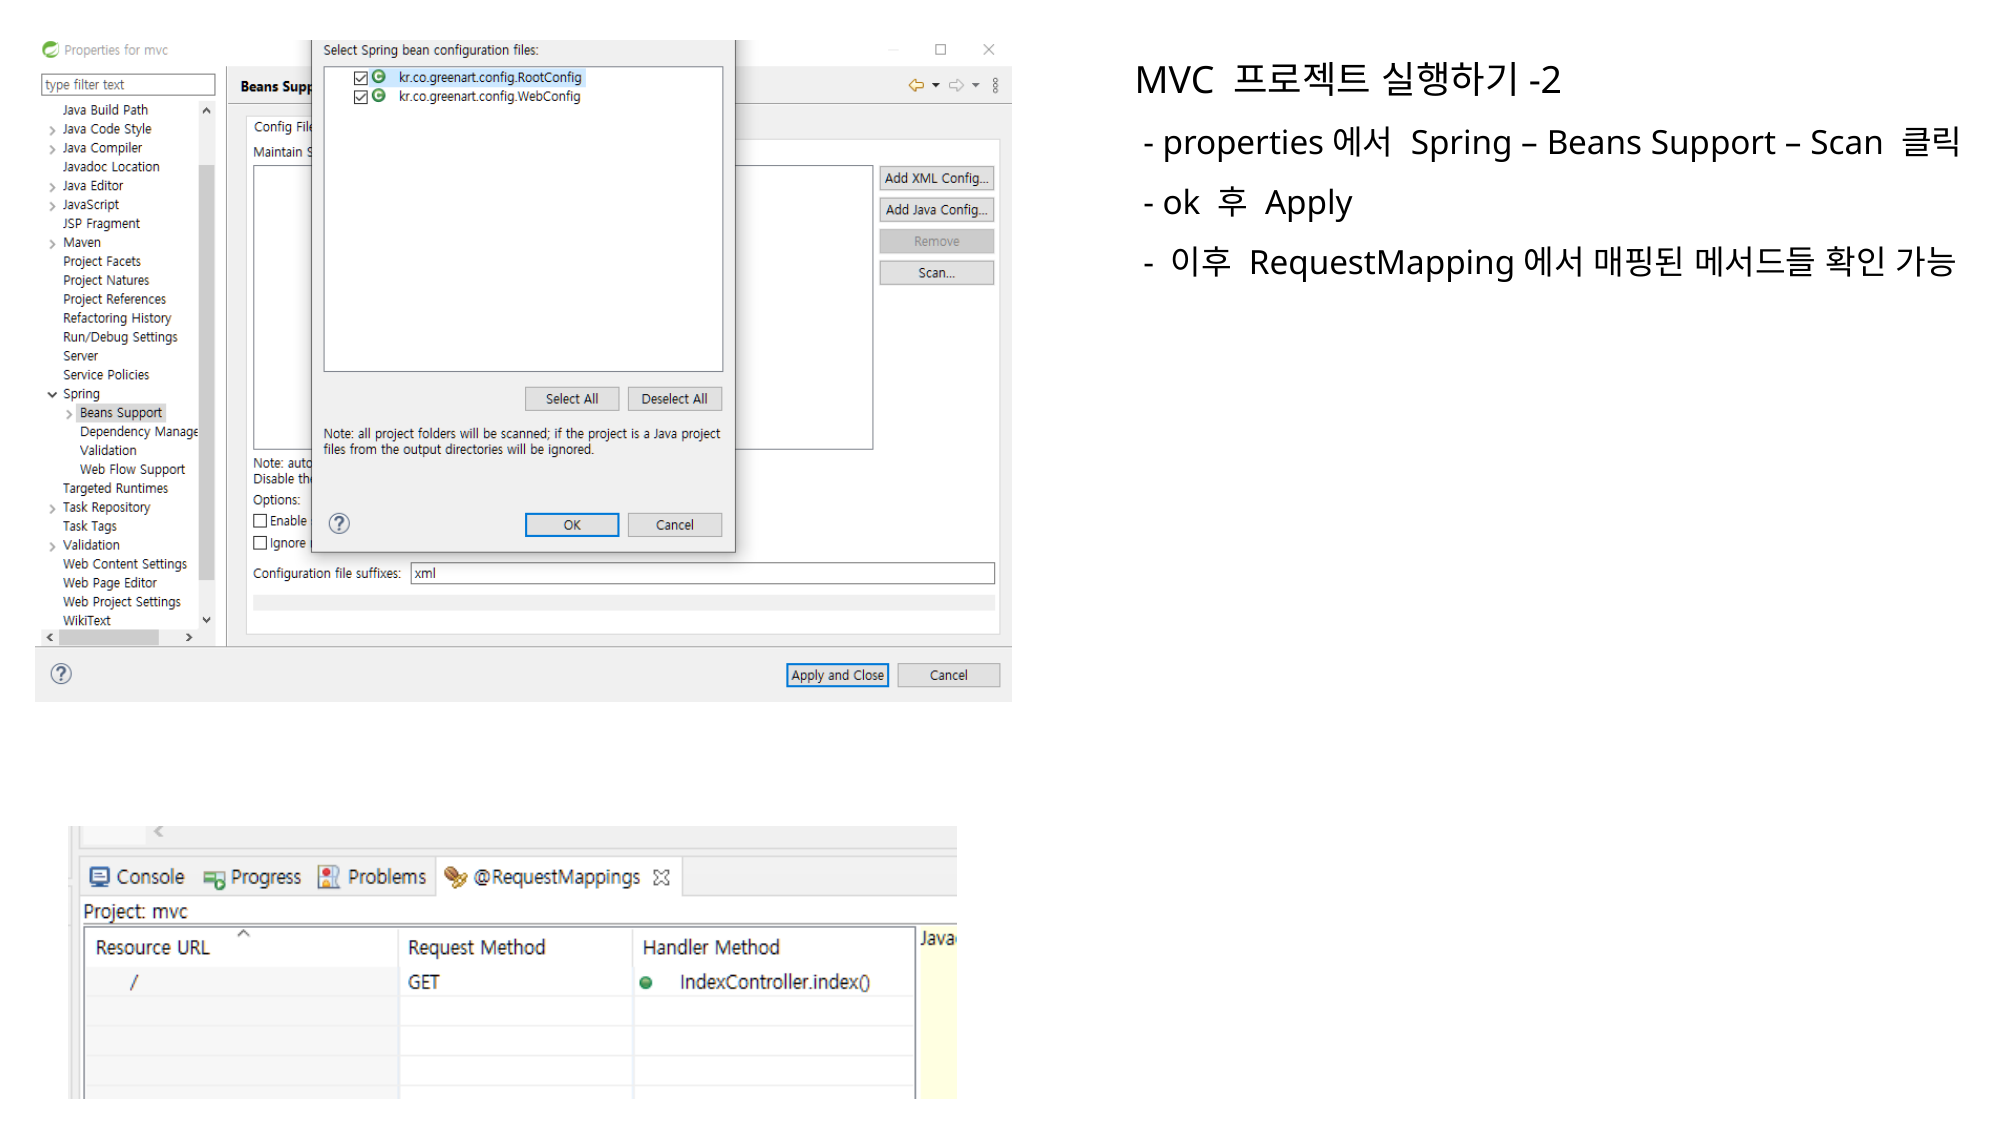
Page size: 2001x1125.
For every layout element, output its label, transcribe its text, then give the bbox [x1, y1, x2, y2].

picture [67, 826, 957, 1099]
picture [35, 40, 1012, 702]
text_box MVC 프로젝트 실행하기-2 - properties에서 Spring – Beans Support – Scan 클릭 - ok 후 Apply - 이후 RequestMapping에서 매핑된 메서드들 확인 가능 [1119, 26, 2000, 289]
